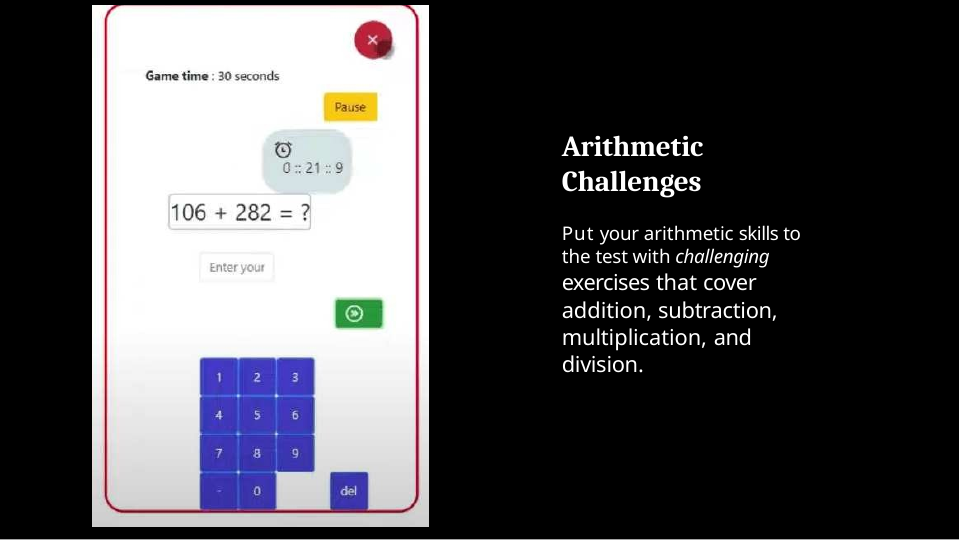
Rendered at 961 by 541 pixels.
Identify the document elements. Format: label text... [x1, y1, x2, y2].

picture [92, 4, 429, 528]
title Arithmetic Challenges [559, 125, 711, 216]
text_box Put your arithmetic skills to the test with challenging exercises that cover addition, subtraction, multiplication, and division. [559, 216, 824, 378]
